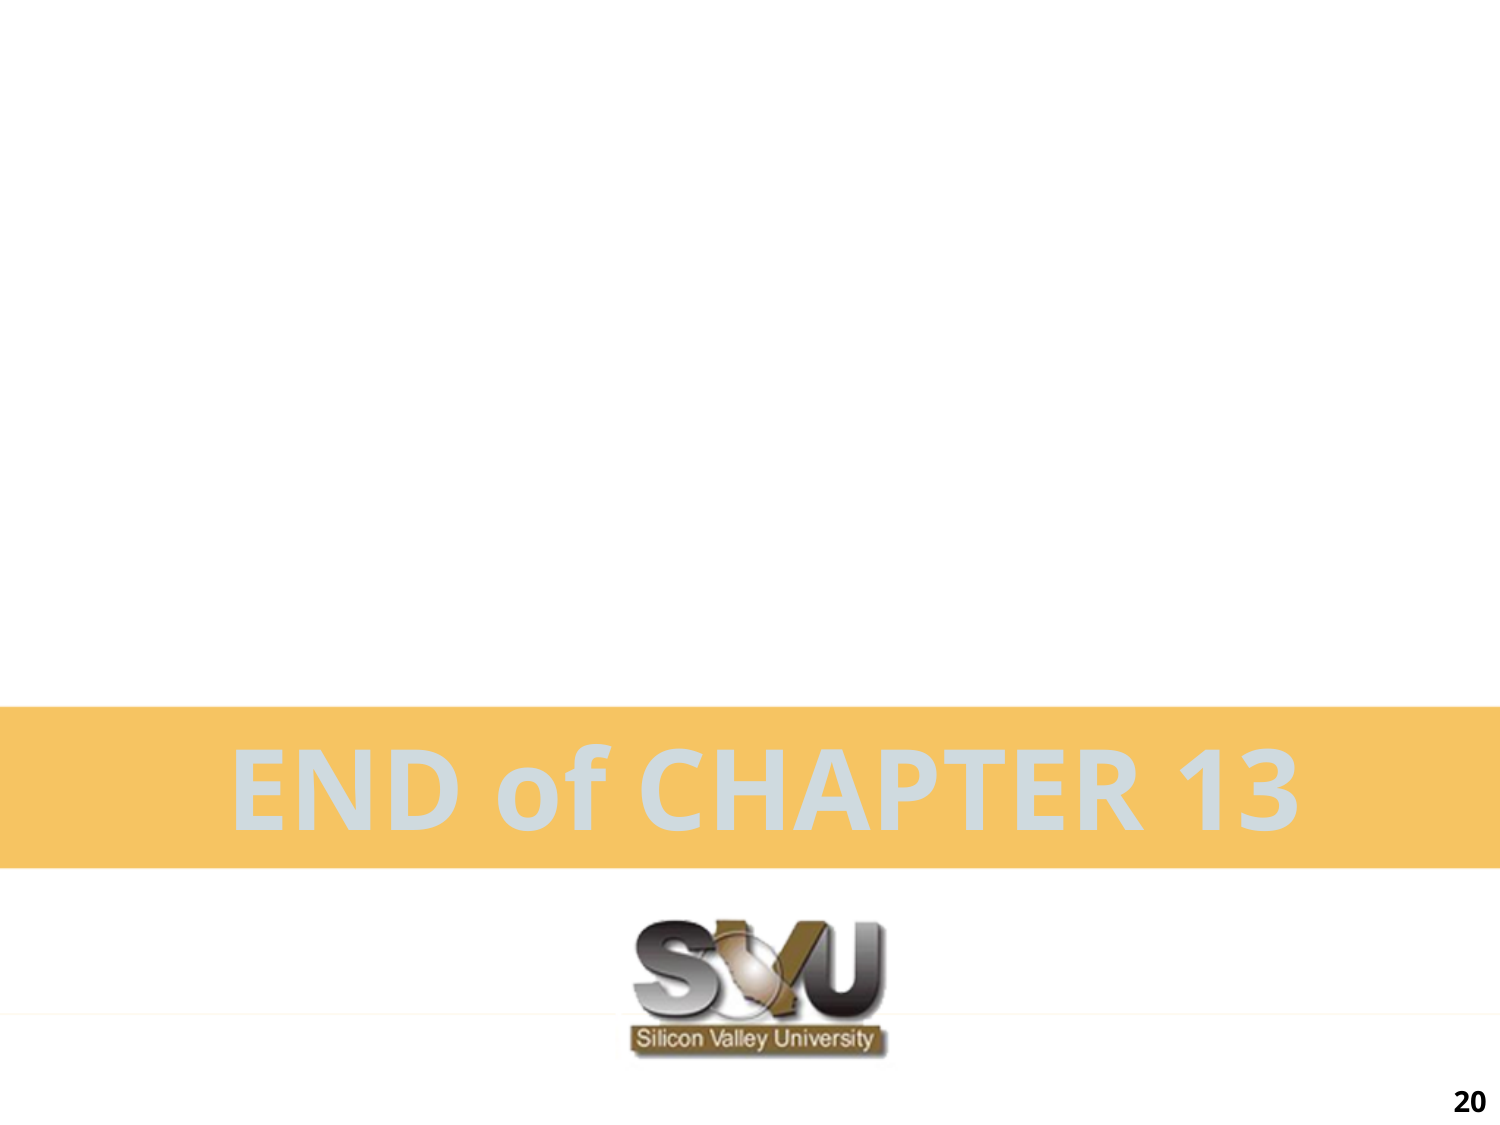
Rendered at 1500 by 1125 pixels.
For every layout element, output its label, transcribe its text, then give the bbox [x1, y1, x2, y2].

picture [0, 0, 1500, 1125]
slide_number 20 [1417, 1073, 1500, 1125]
text_box END of CHAPTER 13 [211, 710, 1318, 861]
